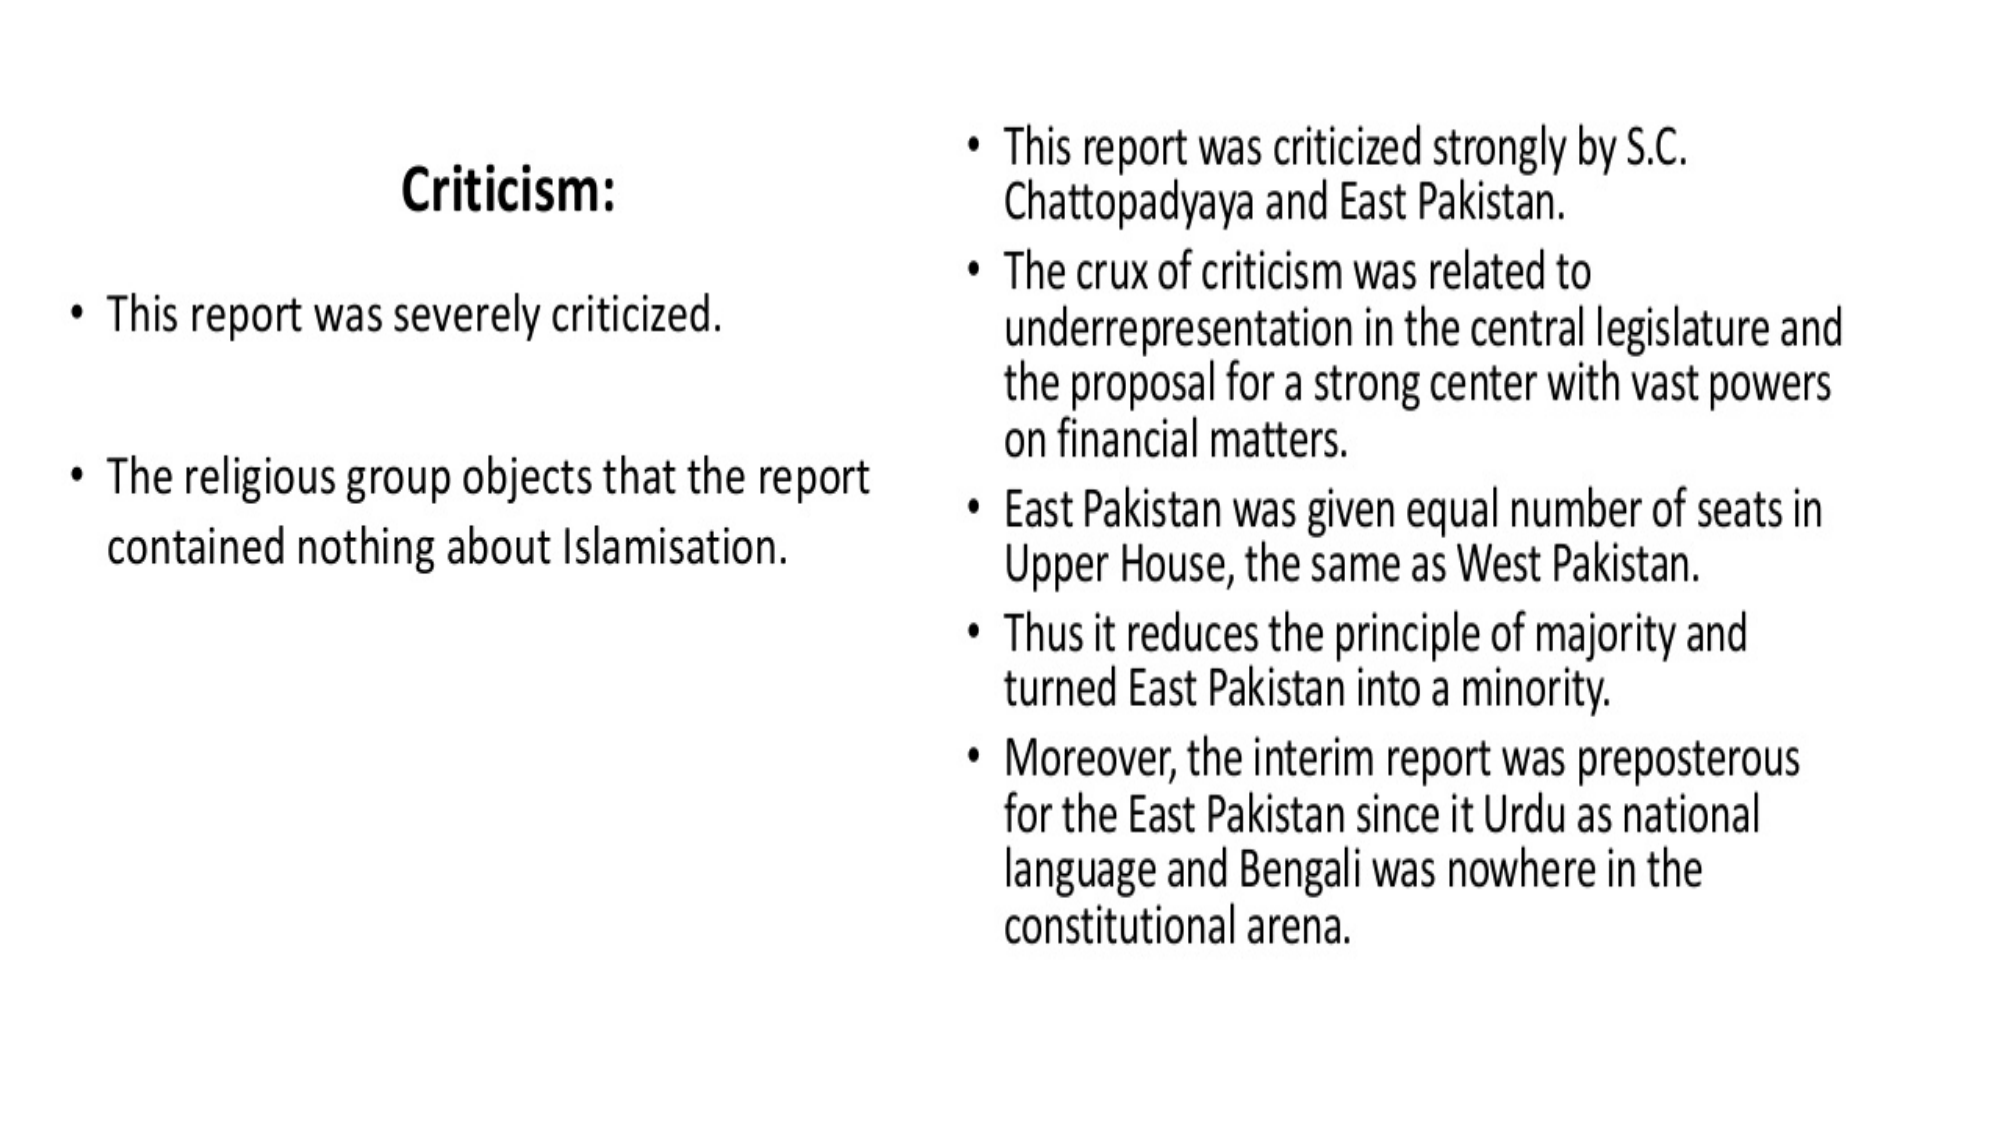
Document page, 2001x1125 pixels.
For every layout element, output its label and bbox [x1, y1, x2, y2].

picture [10, 69, 1905, 1114]
